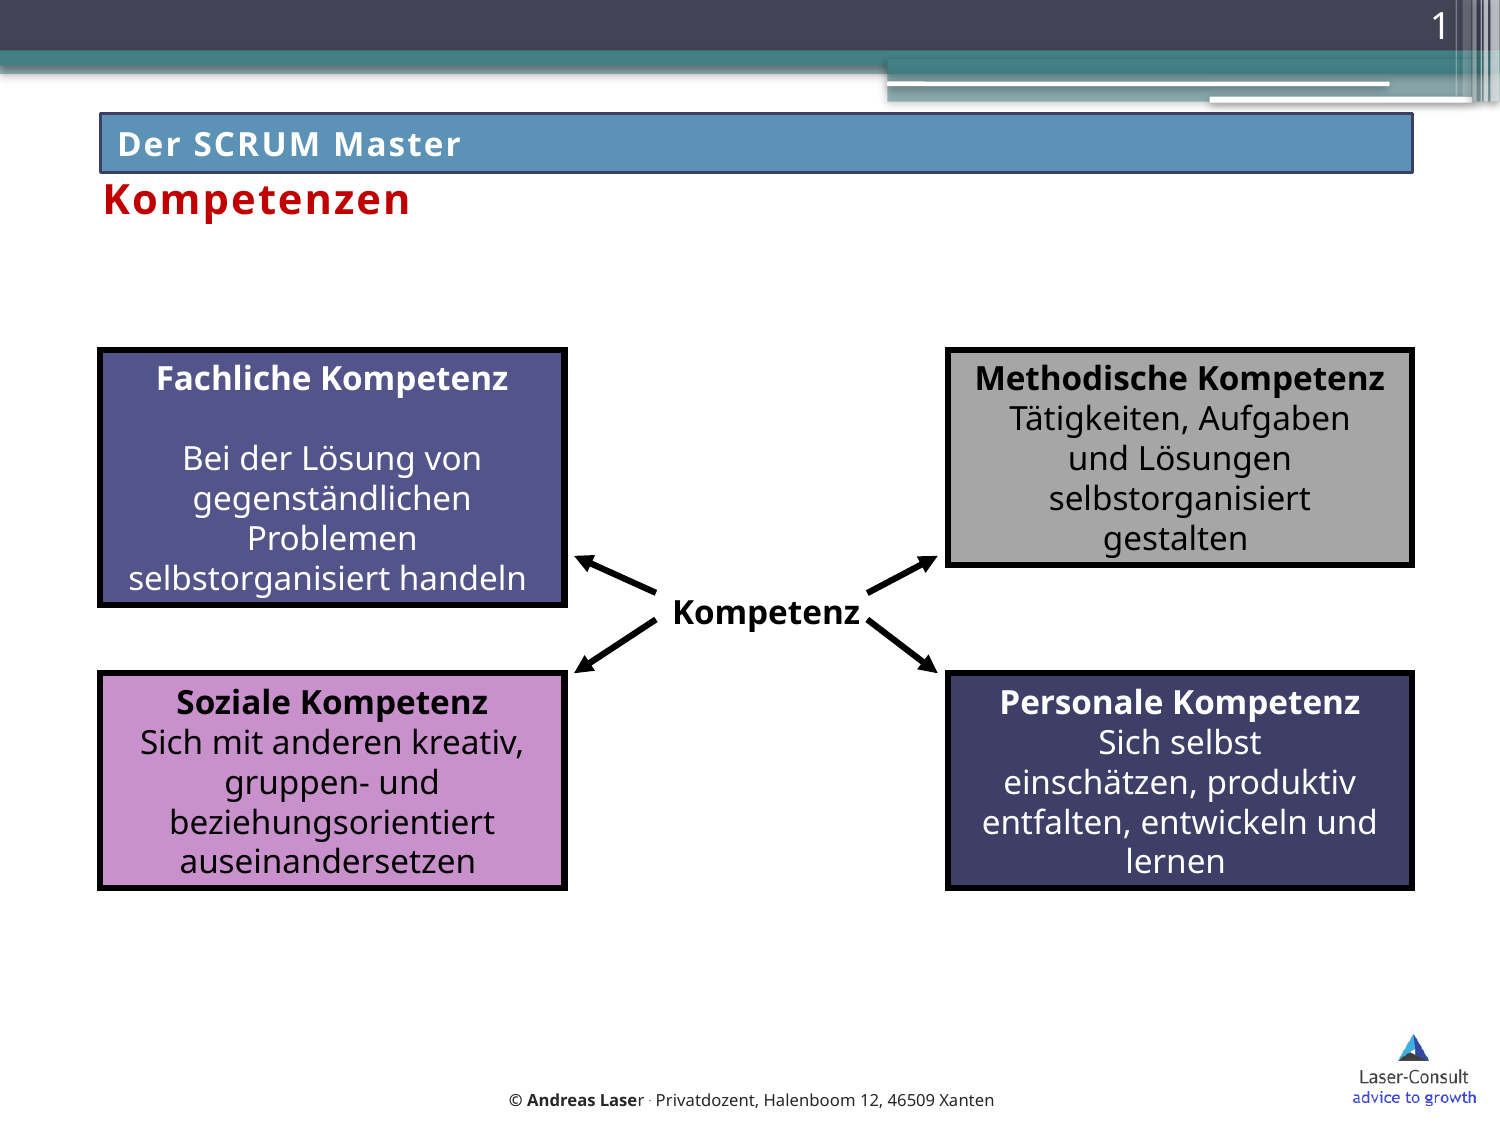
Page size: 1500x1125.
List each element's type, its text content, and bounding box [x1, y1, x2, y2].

text_box [574, 555, 656, 593]
text_box Personale Kompetenz Sich selbst einschätzen, produktiv entfalten, entwickeln und lernen [948, 673, 1413, 889]
text_box Methodische Kompetenz Tätigkeiten, Aufgaben und Lösungen selbstorganisiert gestalten [948, 349, 1413, 565]
slide_number 1 [1341, 0, 1466, 61]
text_box Kompetenzen [100, 172, 1422, 223]
text_box Fachliche Kompetenz Bei der Lösung von gegenständlichen Problemen selbstorganisiert handeln [100, 349, 565, 605]
text_box [867, 555, 938, 594]
text_box [867, 619, 938, 674]
text_box Soziale Kompetenz Sich mit anderen kreativ, gruppen- und beziehungsorientiert auseinandersetzen [100, 673, 565, 889]
picture [1337, 1027, 1491, 1117]
text_box Kompetenz [534, 583, 999, 639]
text_box [574, 619, 656, 674]
text_box Der SCRUM Master [99, 112, 1414, 174]
